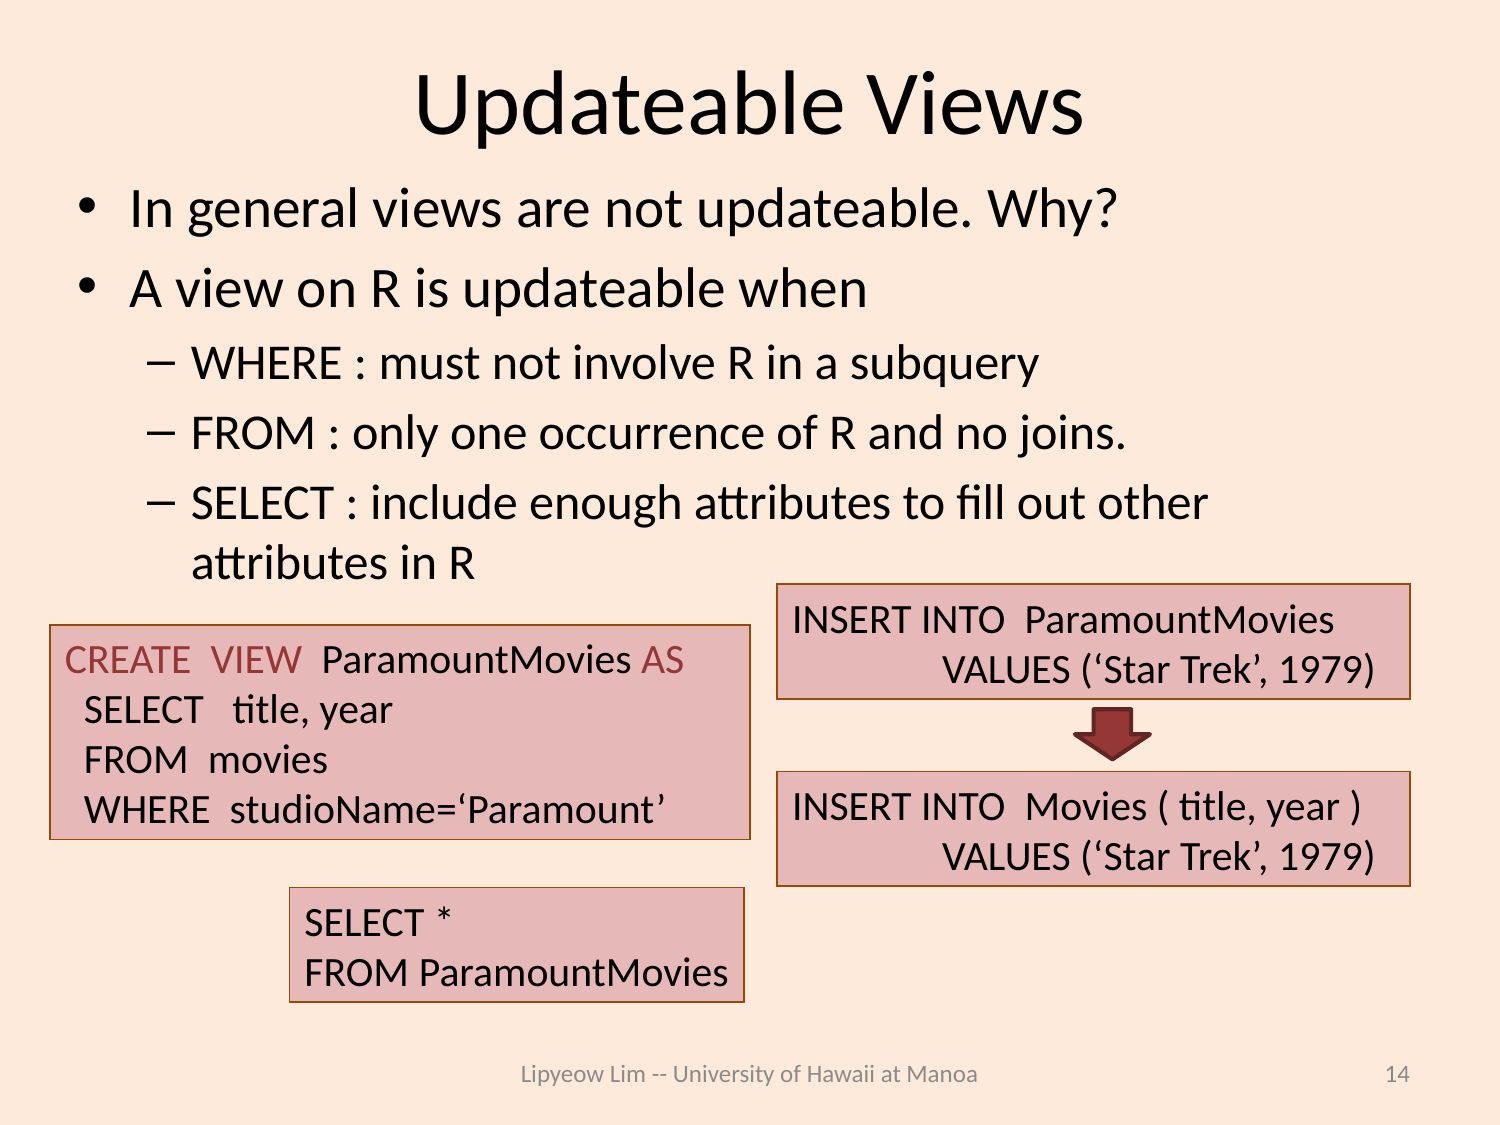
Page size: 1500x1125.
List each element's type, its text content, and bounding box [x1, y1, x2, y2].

slide_number 14 [1074, 1042, 1425, 1103]
text_box SELECT * FROM ParamountMovies [289, 887, 744, 1002]
text_box [1072, 707, 1152, 762]
text_box INSERT INTO Movies ( title, year ) VALUES (‘Star Trek’, 1979) [777, 771, 1411, 887]
text_box INSERT INTO ParamountMovies VALUES (‘Star Trek’, 1979) [777, 584, 1411, 699]
footer Lipyeow Lim -- University of Hawaii at Manoa [450, 1042, 1050, 1103]
text_box CREATE VIEW ParamountMovies AS SELECT title, year FROM movies WHERE studioName=‘Paramount’ [50, 624, 750, 840]
title Updateable Views [74, 44, 1426, 151]
list In general views are not updateable. Why? A view on R is updateable when WHERE : must not involve R in a subquery FROM : only one occurrence of R and no joins. SELECT : include enough attributes to fill out other attributes in R [62, 162, 1413, 601]
